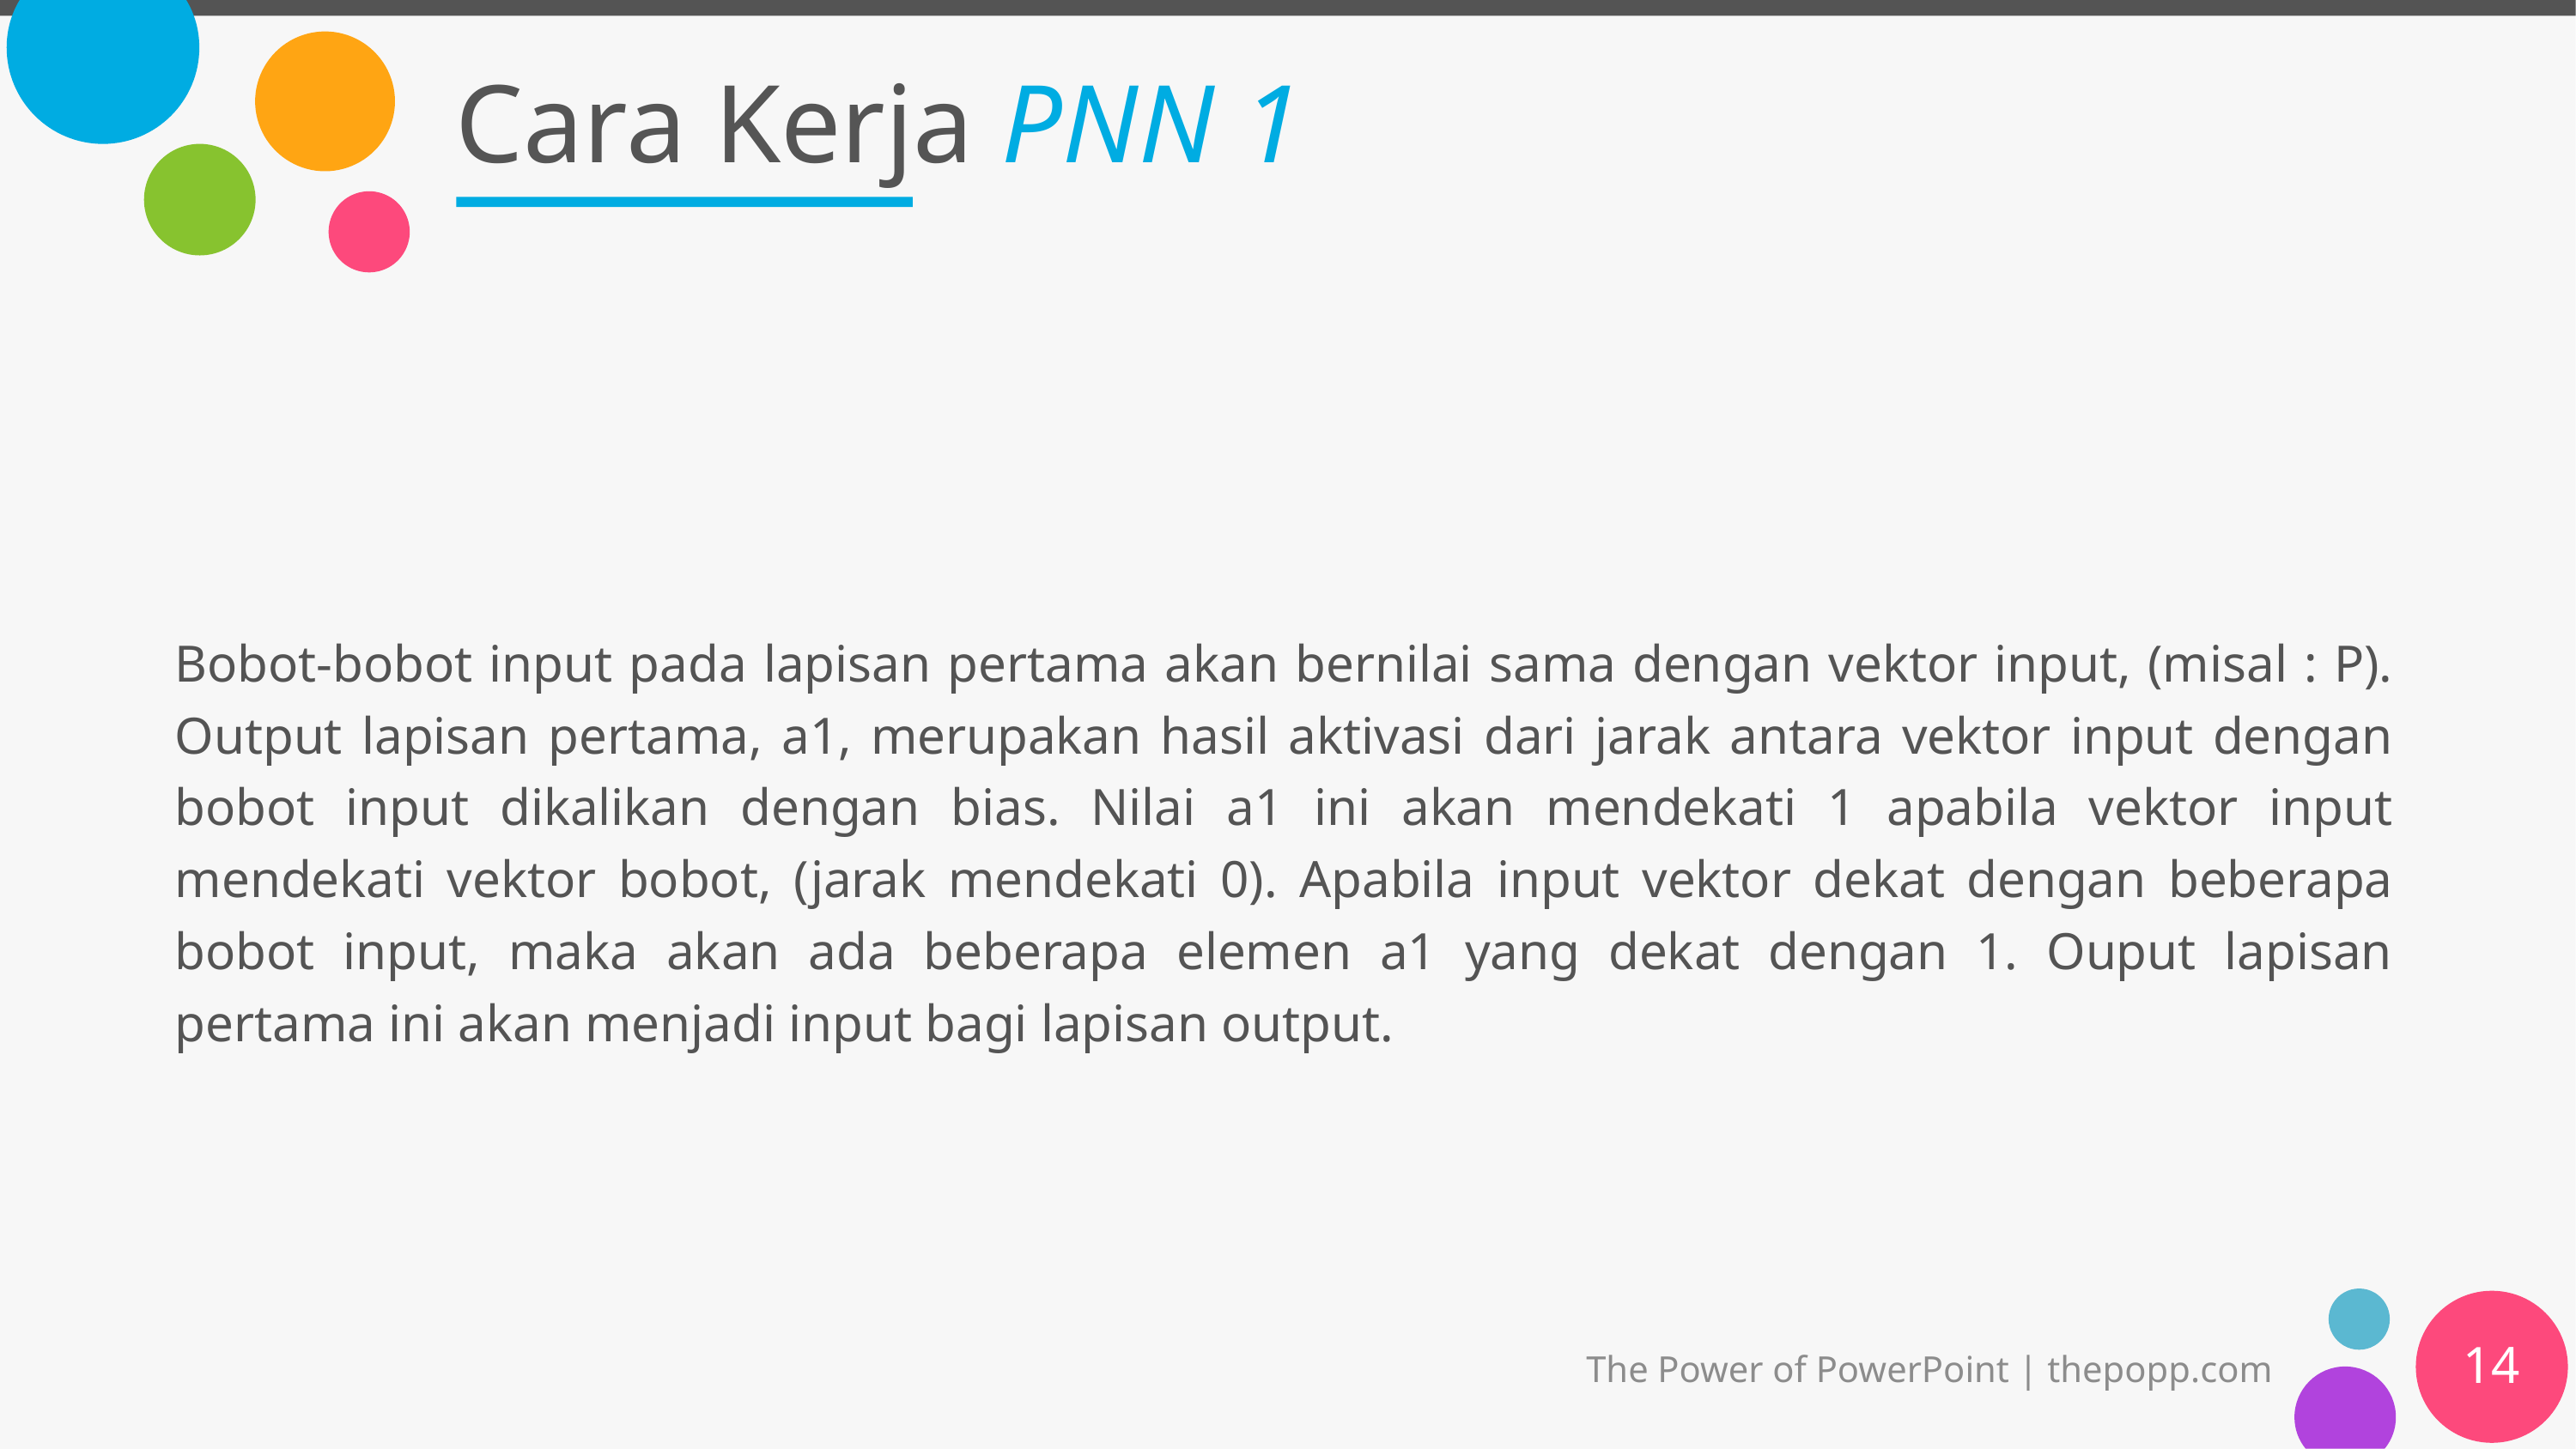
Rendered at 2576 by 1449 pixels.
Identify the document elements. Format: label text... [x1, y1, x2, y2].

footer The Power of PowerPoint | thepopp.com [1479, 1332, 2296, 1410]
title Cara Kerja PNN 1 [433, 34, 2454, 204]
list Bobot-bobot input pada lapisan pertama akan bernilai sama dengan vektor input, (misal : P). Output lapisan pertama, a1, merupakan hasil aktivasi dari jarak antara vektor input dengan bobot input dikalikan dengan bias. Nilai a1 ini akan mendekati 1 apabila vektor input mendekati vektor bobot, (jarak mendekati 0). Apabila input vektor dekat dengan beberapa bobot input, maka akan ada beberapa elemen a1 yang dekat dengan 1. Ouput lapisan pertama ini akan menjadi input bagi lapisan output. [151, 608, 2416, 1127]
slide_number 14 [2415, 1328, 2568, 1406]
